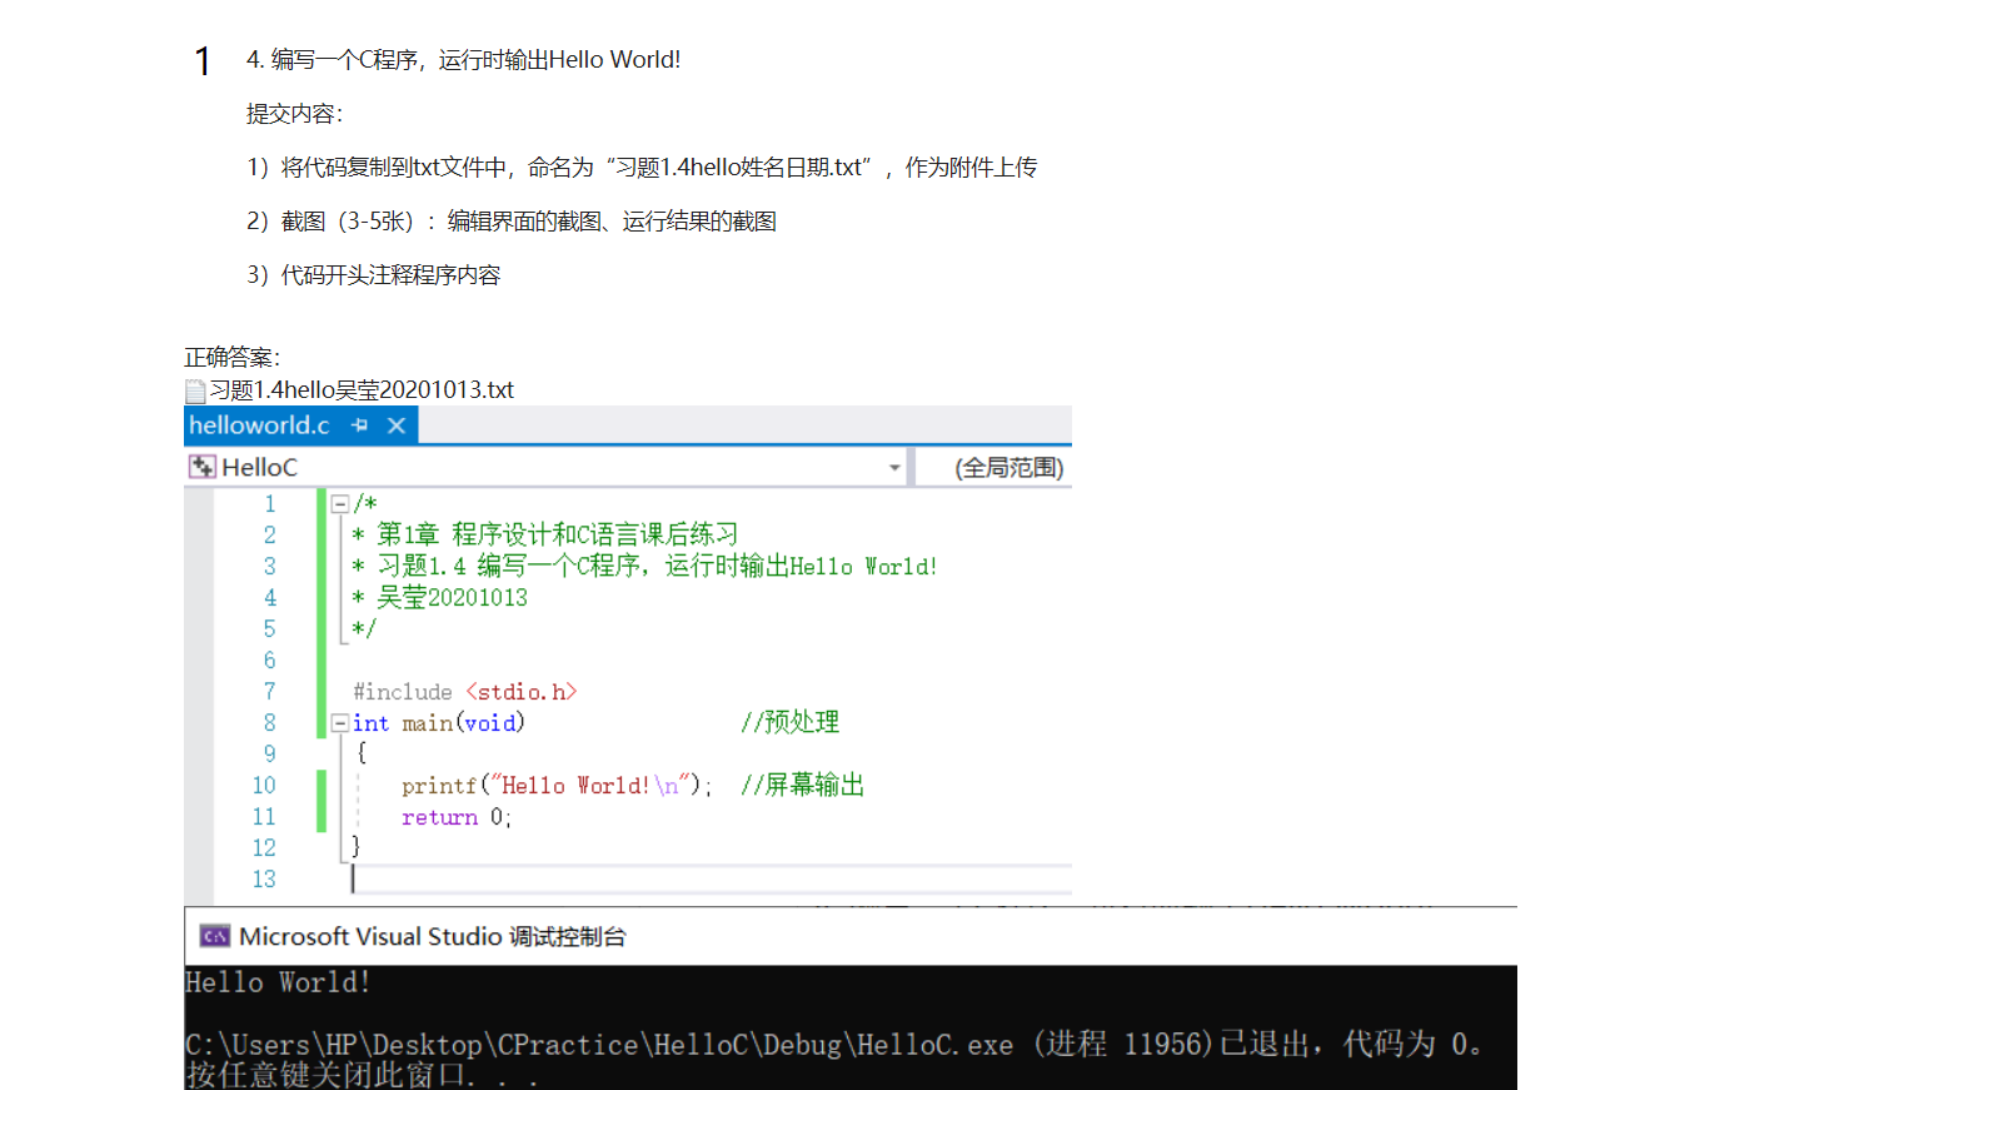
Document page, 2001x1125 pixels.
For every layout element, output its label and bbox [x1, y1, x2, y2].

picture [154, 34, 1535, 1090]
